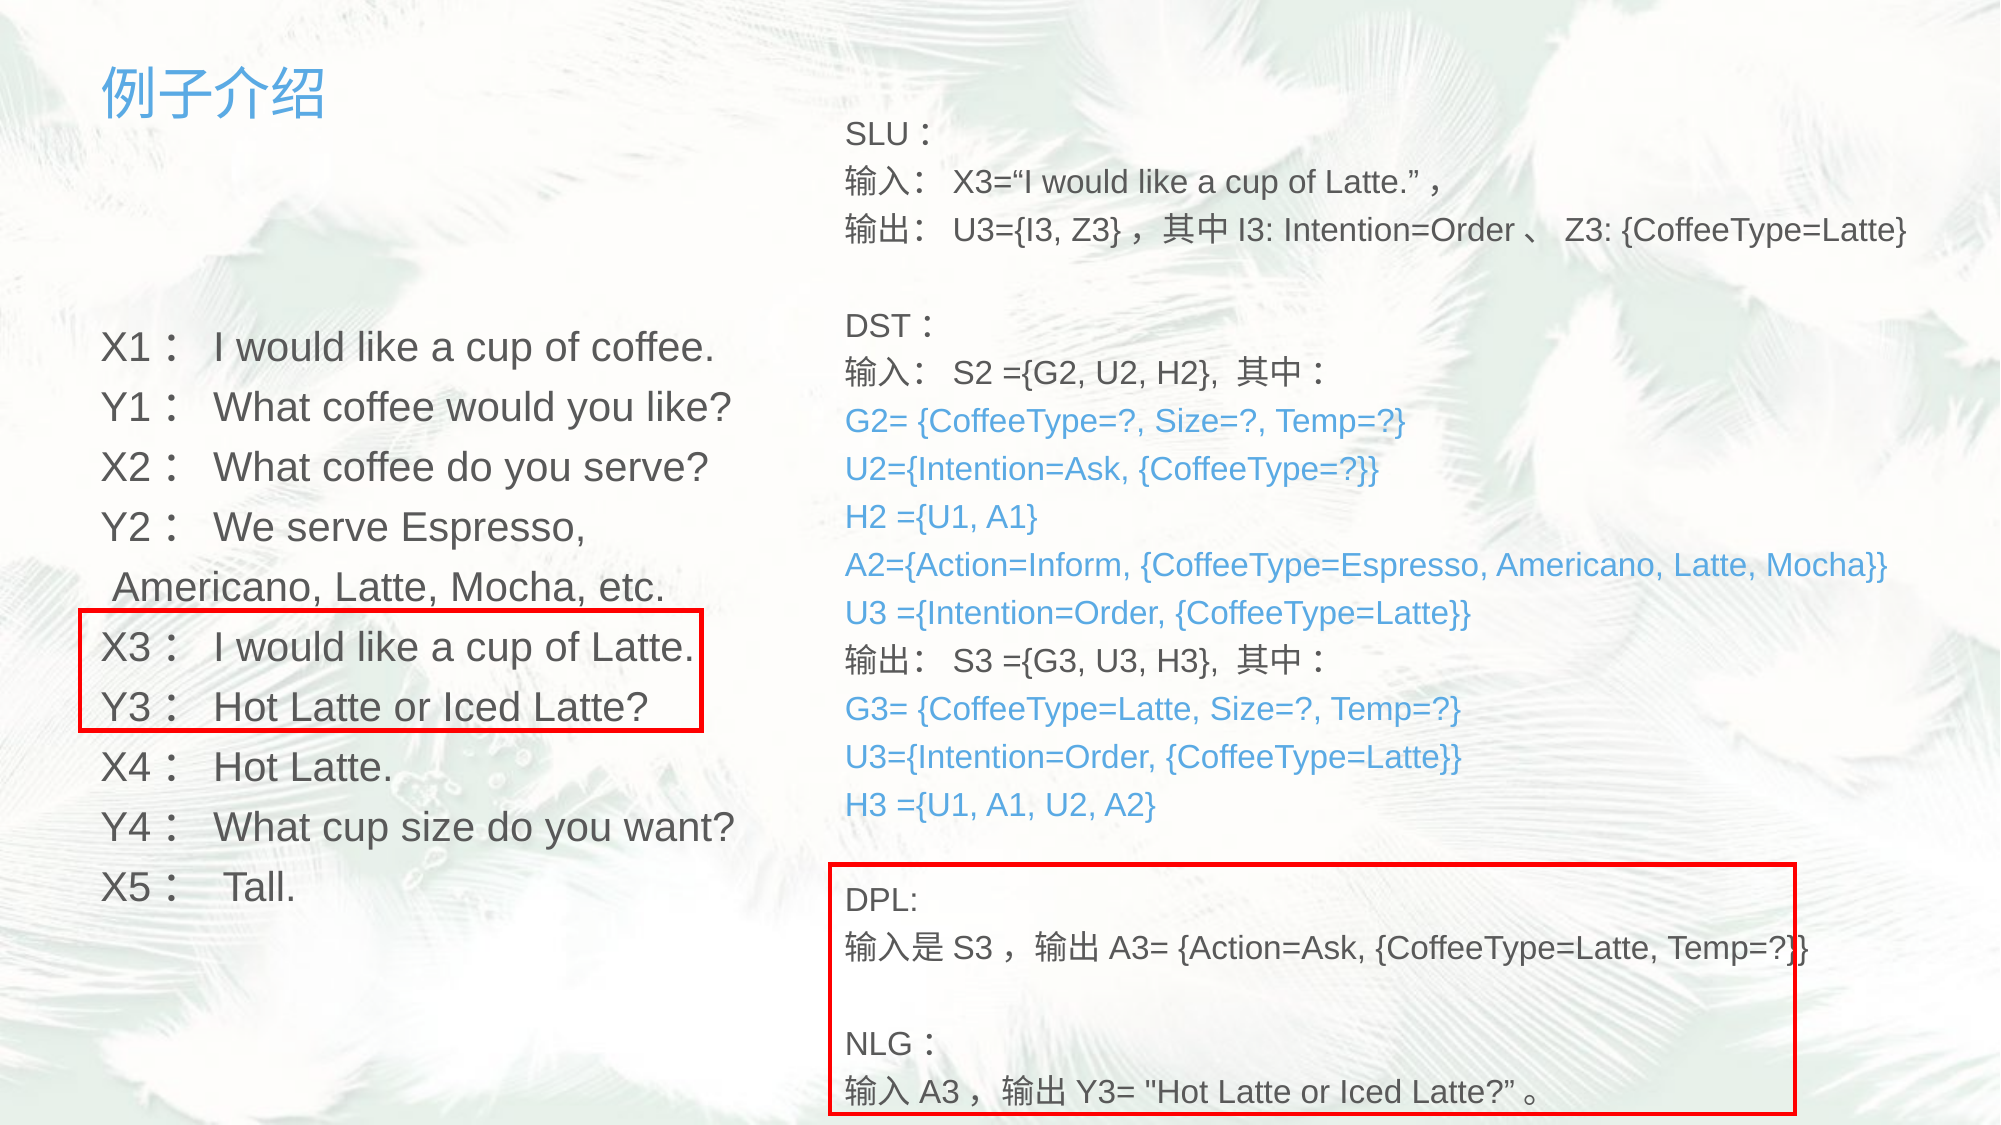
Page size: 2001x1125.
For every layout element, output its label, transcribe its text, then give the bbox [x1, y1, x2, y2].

text_box [829, 864, 1796, 1115]
text_box X1：I would like a cup of coffee. Y1：What coffee would you like? X2：What coffee do you serve? Y2：We serve Espresso, Americano, Latte, Mocha, etc. X3：I would like a cup of Latte. Y3：Hot Latte or Iced Latte? X4：Hot Latte. Y4：What cup size do you want? X5： Tall. [85, 302, 795, 918]
text_box [79, 609, 703, 732]
text_box 例子介绍 [85, 58, 403, 136]
text_box SLU： 输入：X3=“I would like a cup of Latte.”， 输出：U3={I3, Z3}，其中I3: Intention=Order、Z3: {CoffeeType=Latte} DST： 输入：S2 ={G2, U2, H2}, 其中 ： G2= {CoffeeType=?, Size=?, Temp=?} U2={Intention=Ask, {CoffeeType=?}} H2 ={U1, A1} A2={Action=Inform, {CoffeeType=Espresso, Americano, Latte, Mocha}} U3 ={Intention=Order, {CoffeeType=Latte}} 输出：S3 ={G3, U3, H3}, 其中 ： G3= {CoffeeType=Latte, Size=?, Temp=?} U3={Intention=Order, {CoffeeType=Latte}} H3 ={U1, A1, U2, A2} DPL: 输入是S3，输出A3= {Action=Ask, {CoffeeType=Latte, Temp=?}} NLG： 输入A3，输出Y3= "Hot Latte or Iced Latte?”。 [830, 96, 2000, 1118]
